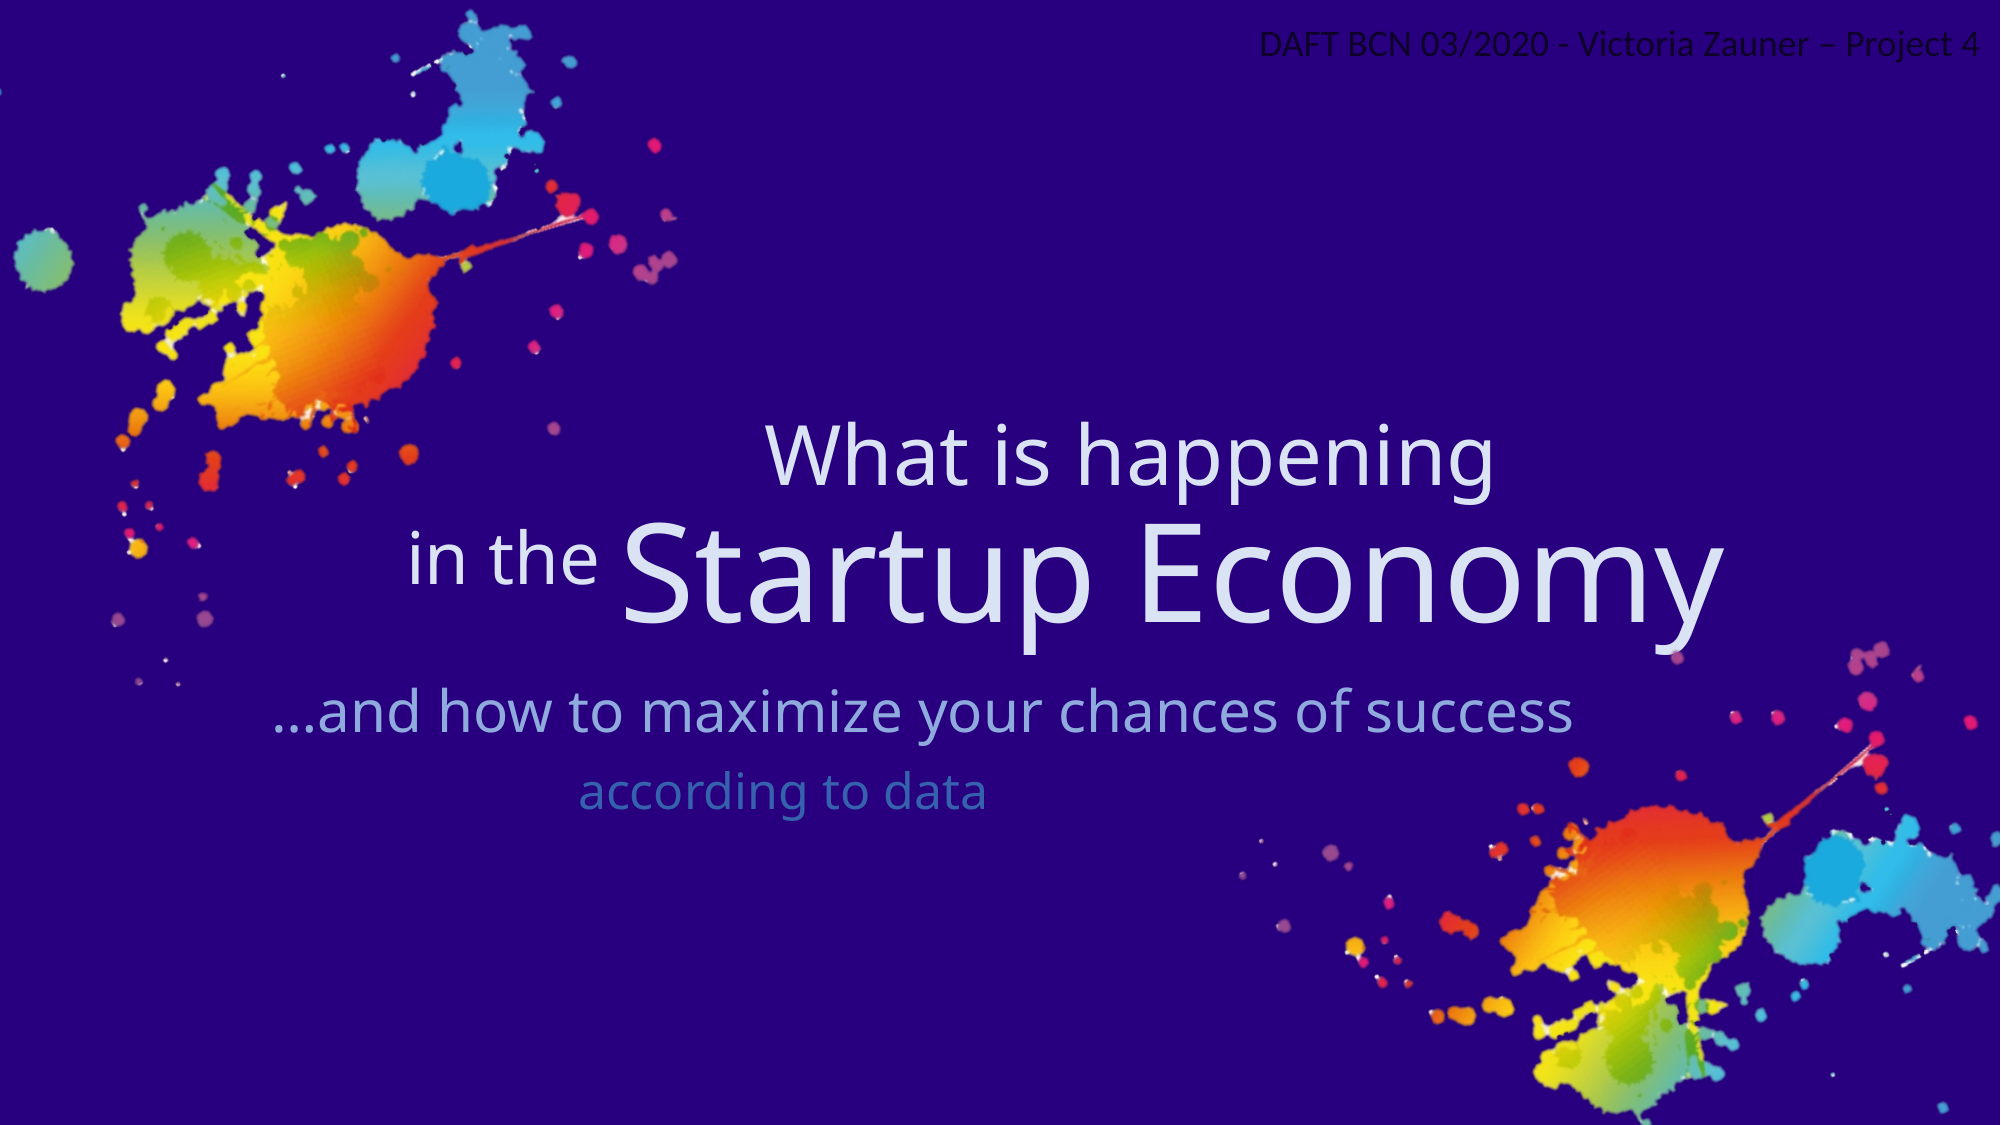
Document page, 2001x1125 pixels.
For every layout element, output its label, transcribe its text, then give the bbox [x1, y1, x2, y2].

subtitle …and how to maximize your chances of success according to data [211, 675, 1223, 947]
picture [0, 0, 961, 832]
text_box DAFT BCN 03/2020 - Victoria Zauner – Project 4 [1244, 11, 1996, 71]
picture [1112, 433, 2000, 1125]
title What is happening in the Startup Economy [375, 267, 1817, 660]
